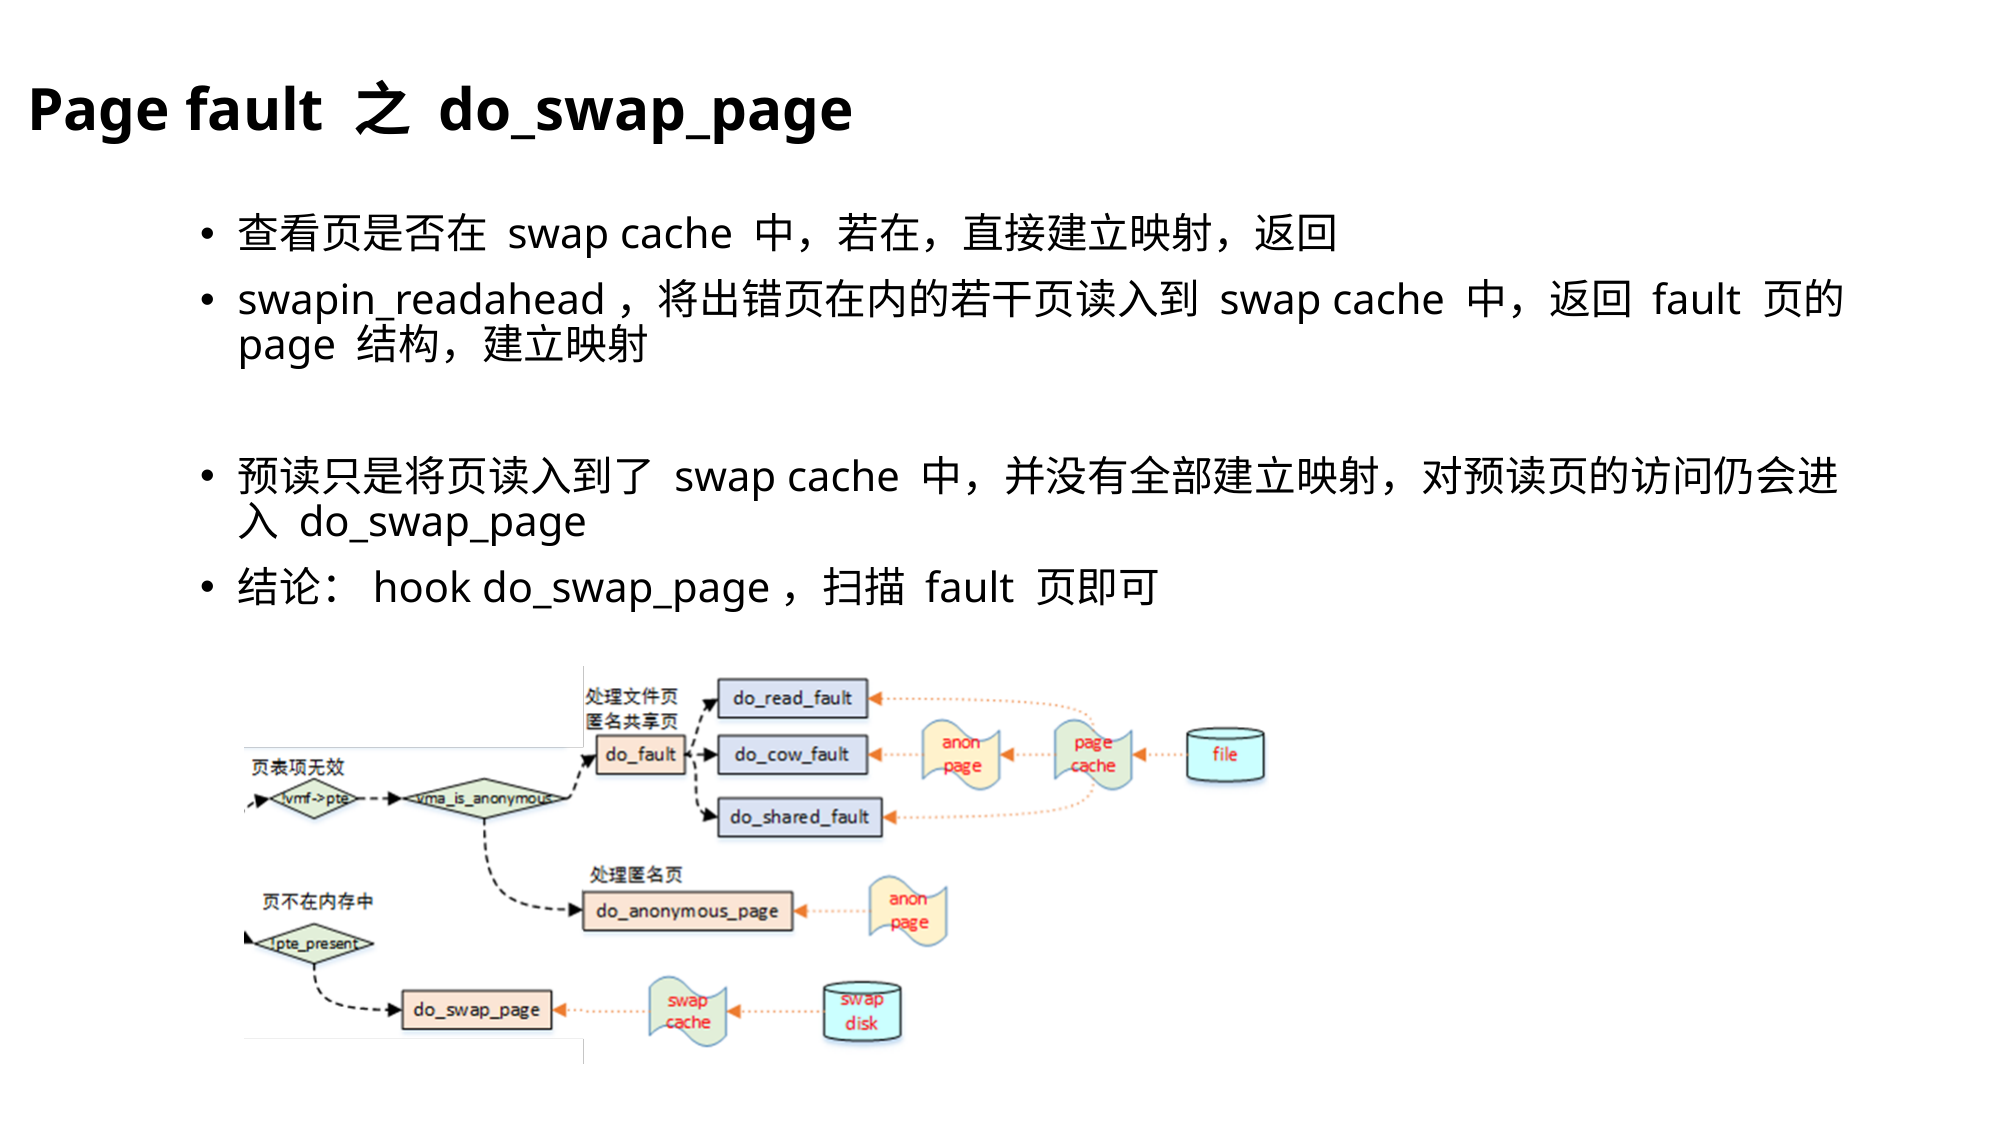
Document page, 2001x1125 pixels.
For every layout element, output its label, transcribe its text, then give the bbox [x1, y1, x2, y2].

title Page fault 之 do_swap_page [11, 3, 1737, 221]
picture [244, 666, 1269, 1064]
list 查看页是否在 swap cache 中，若在，直接建立映射，返回 swapin_readahead，将出错页在内的若干页读入到 swap cache 中，返回 fault 页的 page 结构，建立映射 预读只是将页读入到了 swap cache 中，并没有全部建立映射，对预读页的访问仍会进入 do_swap_page 结论：hook do_swap_page，扫描 fault 页即可 [185, 205, 1868, 920]
